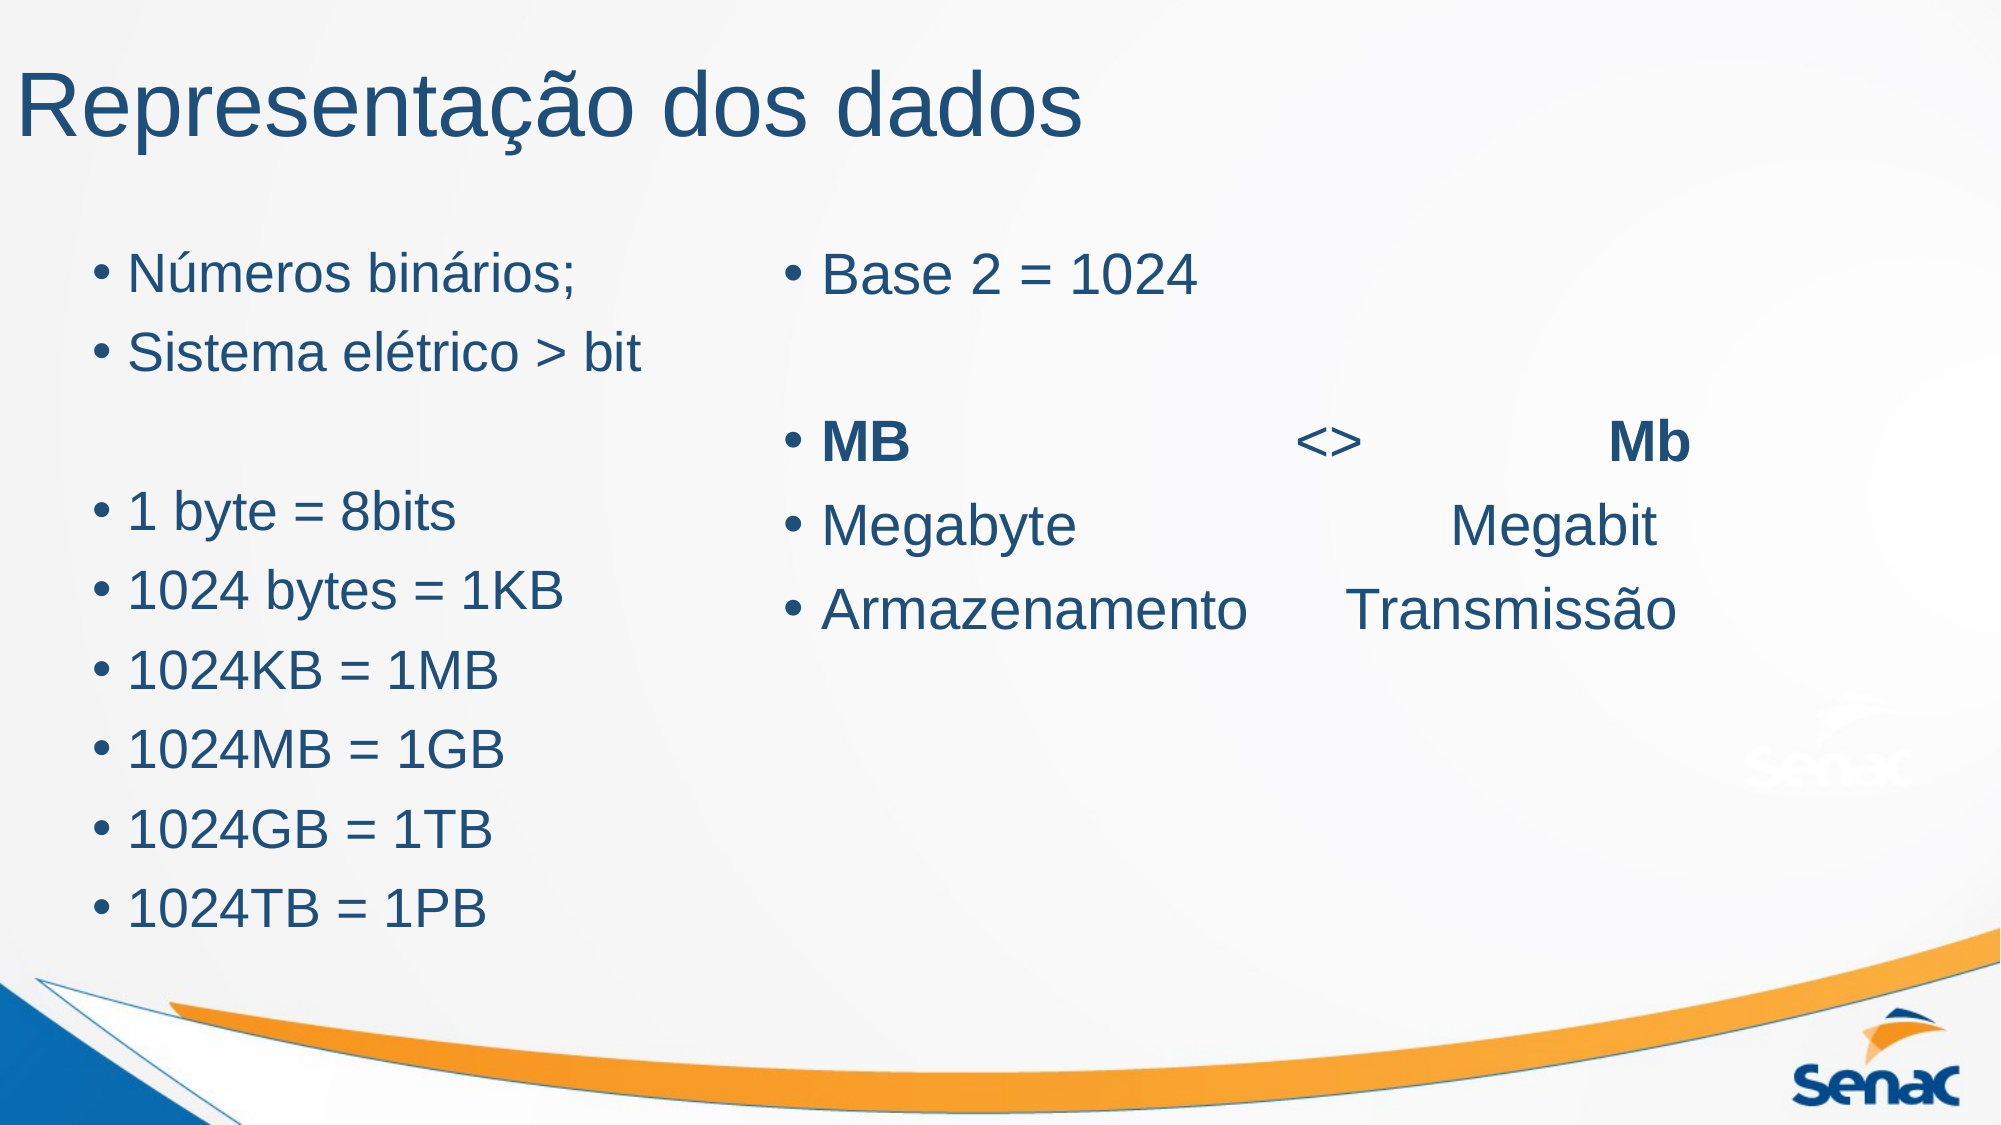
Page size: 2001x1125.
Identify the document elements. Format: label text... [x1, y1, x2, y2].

text_box Números binários; Sistema elétrico > bit 1 byte = 8bits 1024 bytes = 1KB 1024KB = 1MB 1024MB = 1GB 1024GB = 1TB 1024TB = 1PB [77, 236, 749, 951]
list Base 2 = 1024 MB <> Mb Megabyte Megabit Armazenamento Transmissão [769, 236, 1800, 951]
picture [0, 0, 2001, 1125]
title Representação dos dados [0, 36, 1973, 178]
